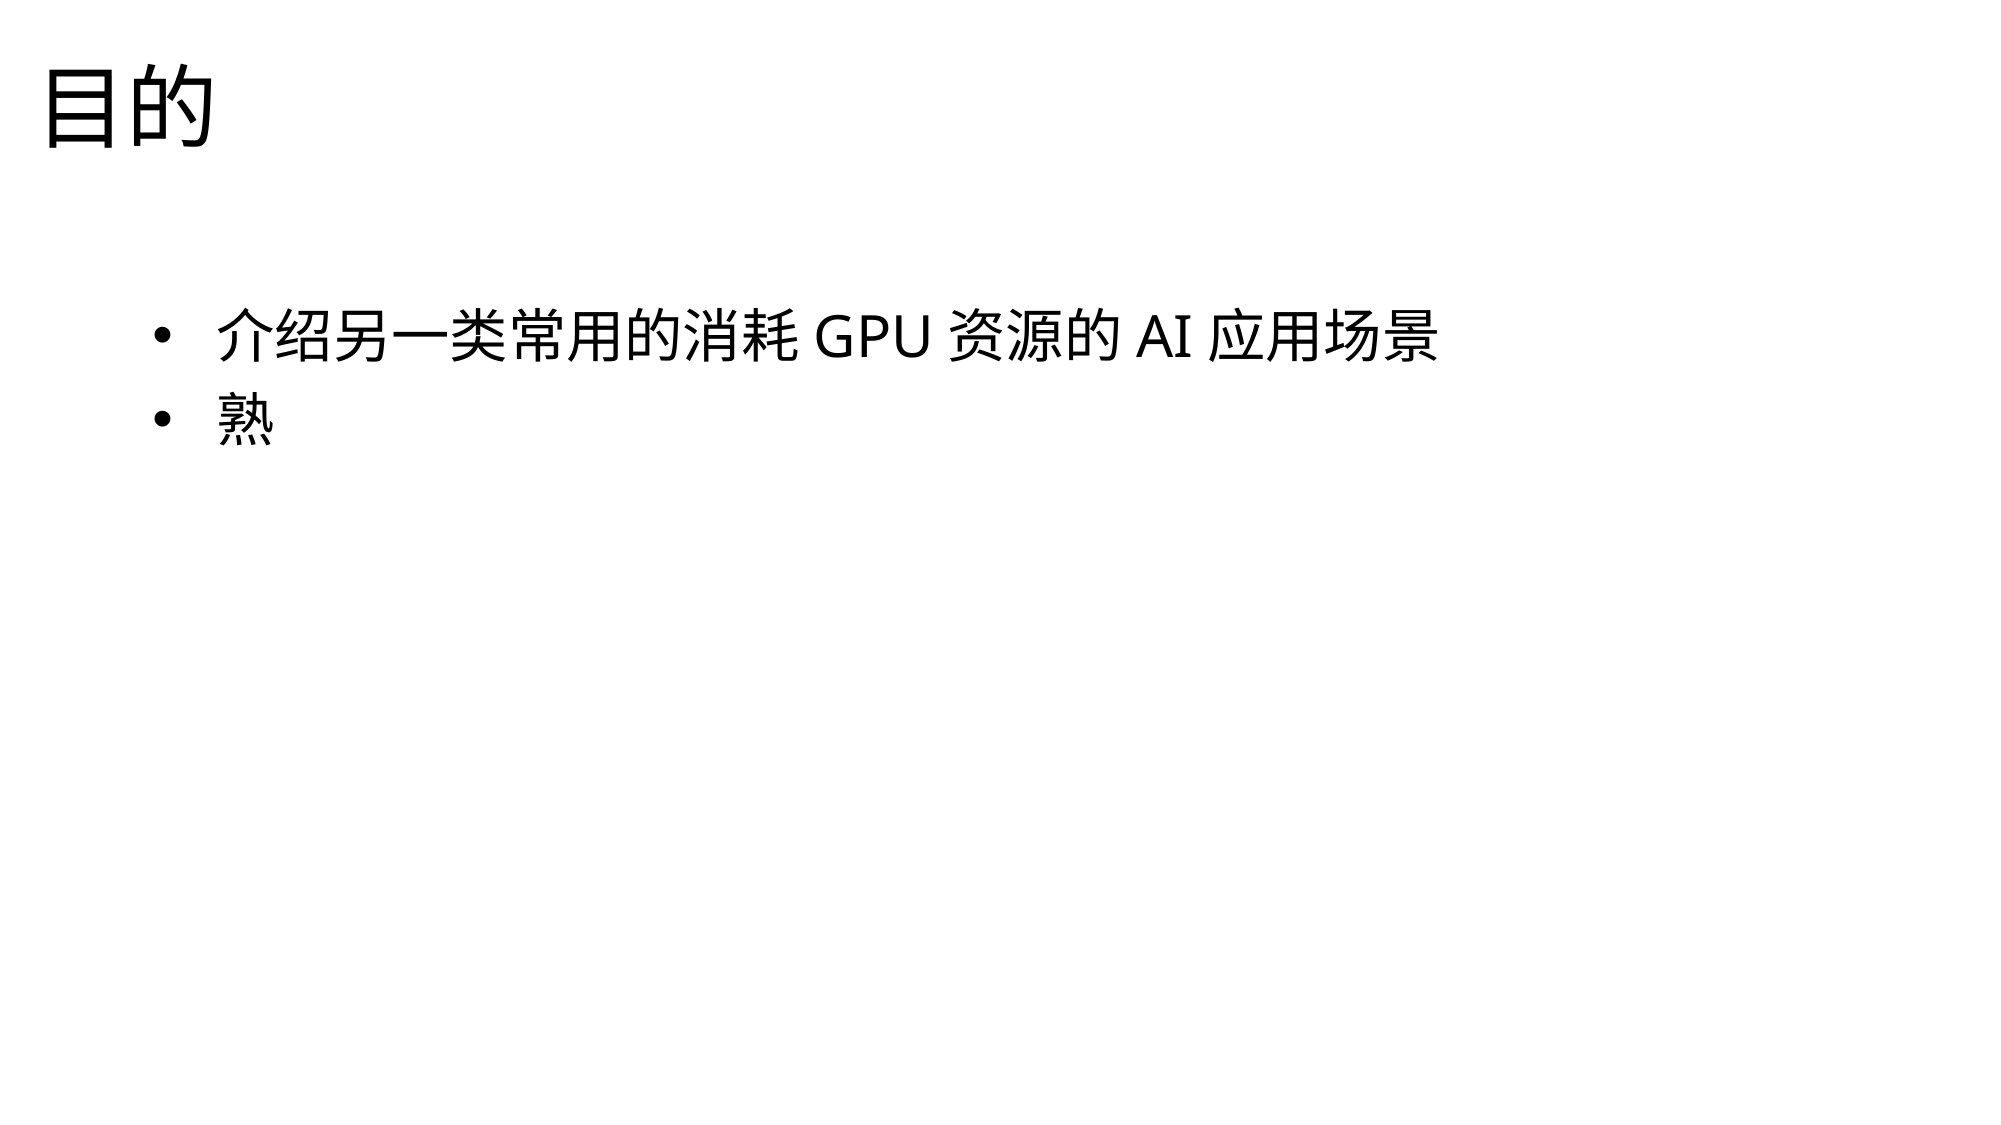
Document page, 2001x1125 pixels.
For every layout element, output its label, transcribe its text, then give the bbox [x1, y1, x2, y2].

title 目的 [19, 3, 1745, 221]
list 介绍另一类常用的消耗GPU资源的AI应用场景 熟 [137, 299, 1863, 1014]
